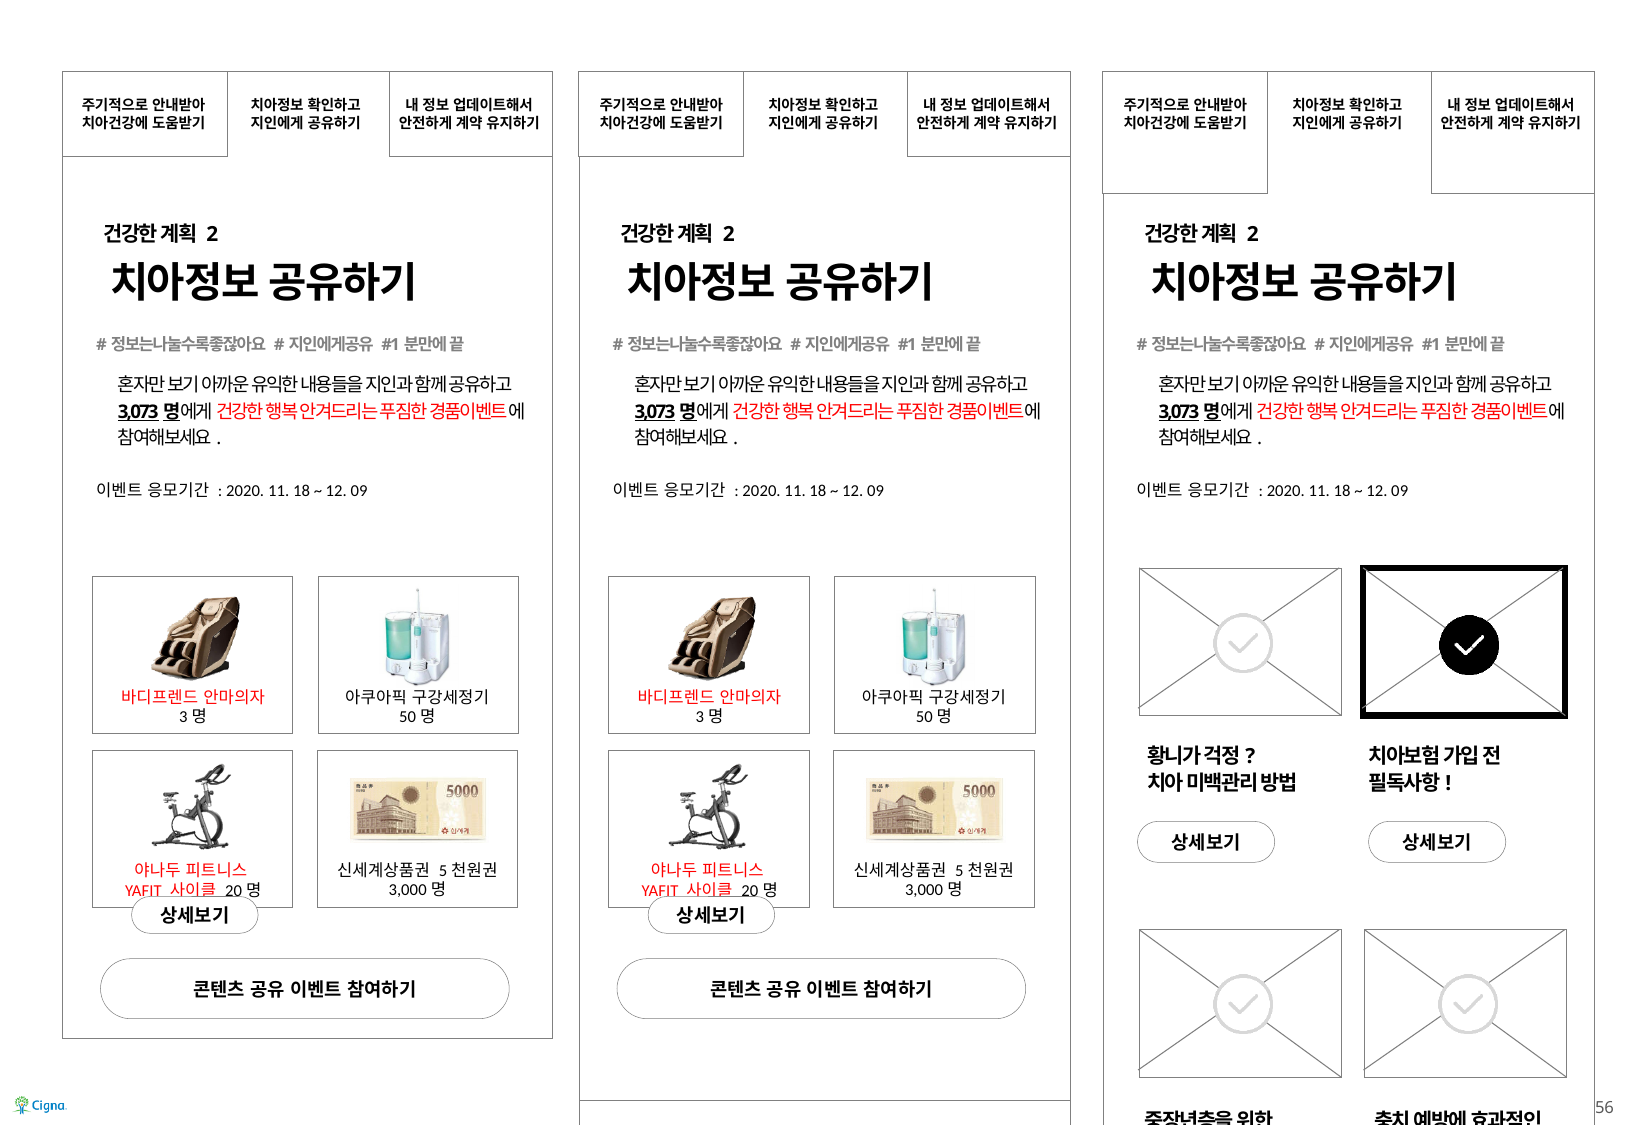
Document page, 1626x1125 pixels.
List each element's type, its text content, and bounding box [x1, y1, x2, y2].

picture [666, 762, 750, 852]
text_box 황니가 걱정? 치아 미백관리 방법 [1132, 735, 1313, 803]
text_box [1138, 929, 1342, 1078]
text_box 상세보기 [1136, 820, 1276, 864]
text_box [1102, 70, 1595, 1125]
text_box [61, 71, 553, 1038]
text_box 주기적으로 안내받아 치아건강에 도움받기 [1108, 88, 1262, 139]
text_box 치아정보 확인하고 지인에게 공유하기 [1277, 88, 1418, 139]
picture [666, 594, 759, 683]
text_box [1213, 974, 1273, 1034]
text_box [1438, 974, 1498, 1034]
text_box [1430, 139, 1595, 195]
text_box #정보는나눌수록좋잖아요 #지인에게공유 #1분만에 끝 [1121, 326, 1521, 362]
text_box 혼자만 보기 아까운 유익한 내용들을 지인과 함께 공유하고 3,073명에게 건강한 행복 안겨드리는 푸짐한 경품이벤트에 참여해보세요. [1145, 365, 1583, 456]
text_box [1101, 71, 1268, 195]
picture [10, 1094, 69, 1116]
text_box 상세보기 [1367, 820, 1508, 864]
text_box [1363, 929, 1567, 1078]
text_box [1213, 613, 1273, 673]
text_box 치아보험 가입 전 필독사항! [1354, 735, 1521, 803]
text_box 충치 예방에 효과적인 음식들 [1359, 1100, 1562, 1125]
text_box 치아정보 공유하기 [1135, 248, 1474, 314]
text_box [1362, 567, 1566, 716]
text_box 건강한 계획 2 [1129, 212, 1274, 253]
picture [149, 594, 242, 683]
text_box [1138, 567, 1342, 716]
text_box 중장년층을 위한 치아관리 팁 [1130, 1100, 1293, 1125]
picture [346, 777, 489, 843]
picture [896, 584, 975, 690]
picture [379, 584, 459, 690]
picture [149, 762, 233, 852]
picture [862, 777, 1005, 843]
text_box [578, 71, 1071, 1125]
text_box 이벤트 응모기간 : 2020. 11. 18 ~ 12. 09 [1121, 472, 1424, 508]
text_box 내 정보 업데이트해서 안전하게 계약 유지하기 [1425, 88, 1596, 139]
text_box [1430, 71, 1595, 88]
picture [1438, 615, 1499, 675]
